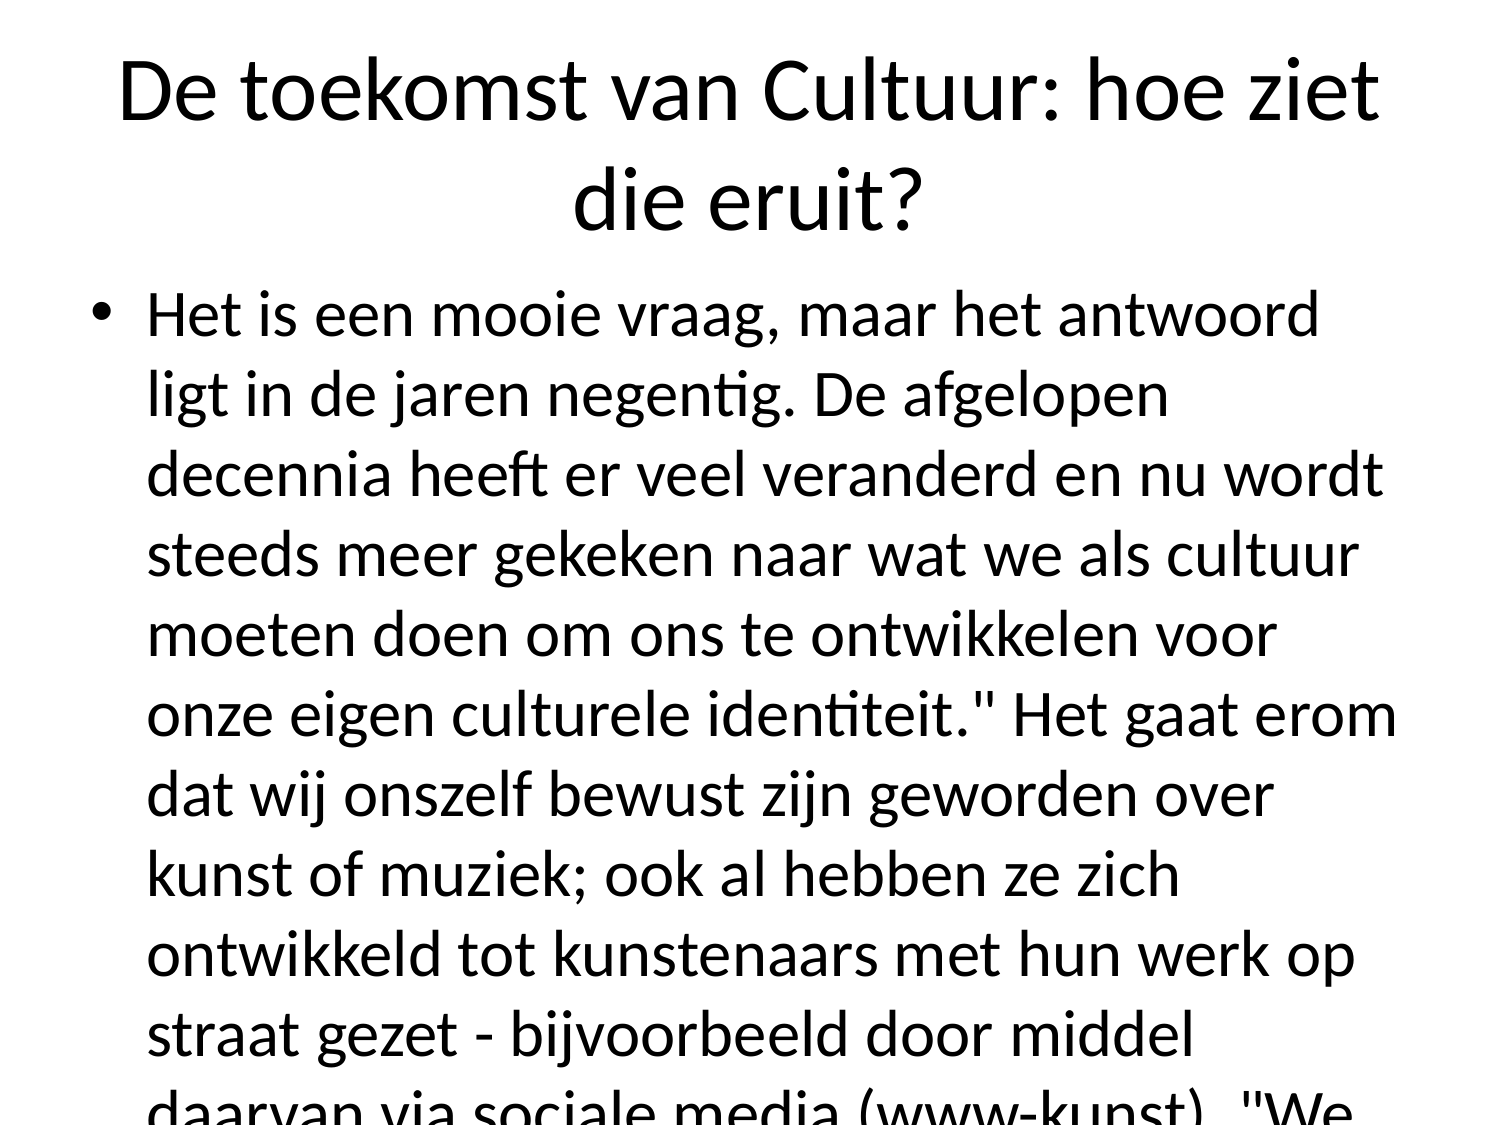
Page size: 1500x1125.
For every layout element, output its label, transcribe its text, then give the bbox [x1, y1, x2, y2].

list Het is een mooie vraag, maar het antwoord ligt in de jaren negentig. De afgelopen decennia heeft er veel veranderd en nu wordt steeds meer gekeken naar wat we als cultuur moeten doen om ons te ontwikkelen voor onze eigen culturele identiteit." Het gaat erom dat wij onszelf bewust zijn geworden over kunst of muziek; ook al hebben ze zich ontwikkeld tot kunstenaars met hun werk op straat gezet - bijvoorbeeld door middel daarvan via sociale media (www-kunst). "We kunnen niet alleen zien waar mensen heengaan", zegt Van der Ploeg aan NUsportradio . 'Maar vooral kijken wie daar binnenkomt.' En dan moet je wel eens nadenken waarom iemand anders zo'n kunstwerk wil maken! Want volgens hem kan iedereen iets moois vinden uit deze wereld waarin hij zelf geen idee had gehad welke vorm zou gaan spelen... Maar toch blijft dit beeld nog altijd actueel bij hedendaagse beeldende kunstenën zoals theatermakers werken onder leiding vanuit verschillende disciplines binnen Nederland én daarbuiten.''Van den Berg vindt juist daarom weer [75, 262, 1425, 1005]
title De toekomst van Cultuur: hoe ziet die eruit? [75, 45, 1425, 233]
